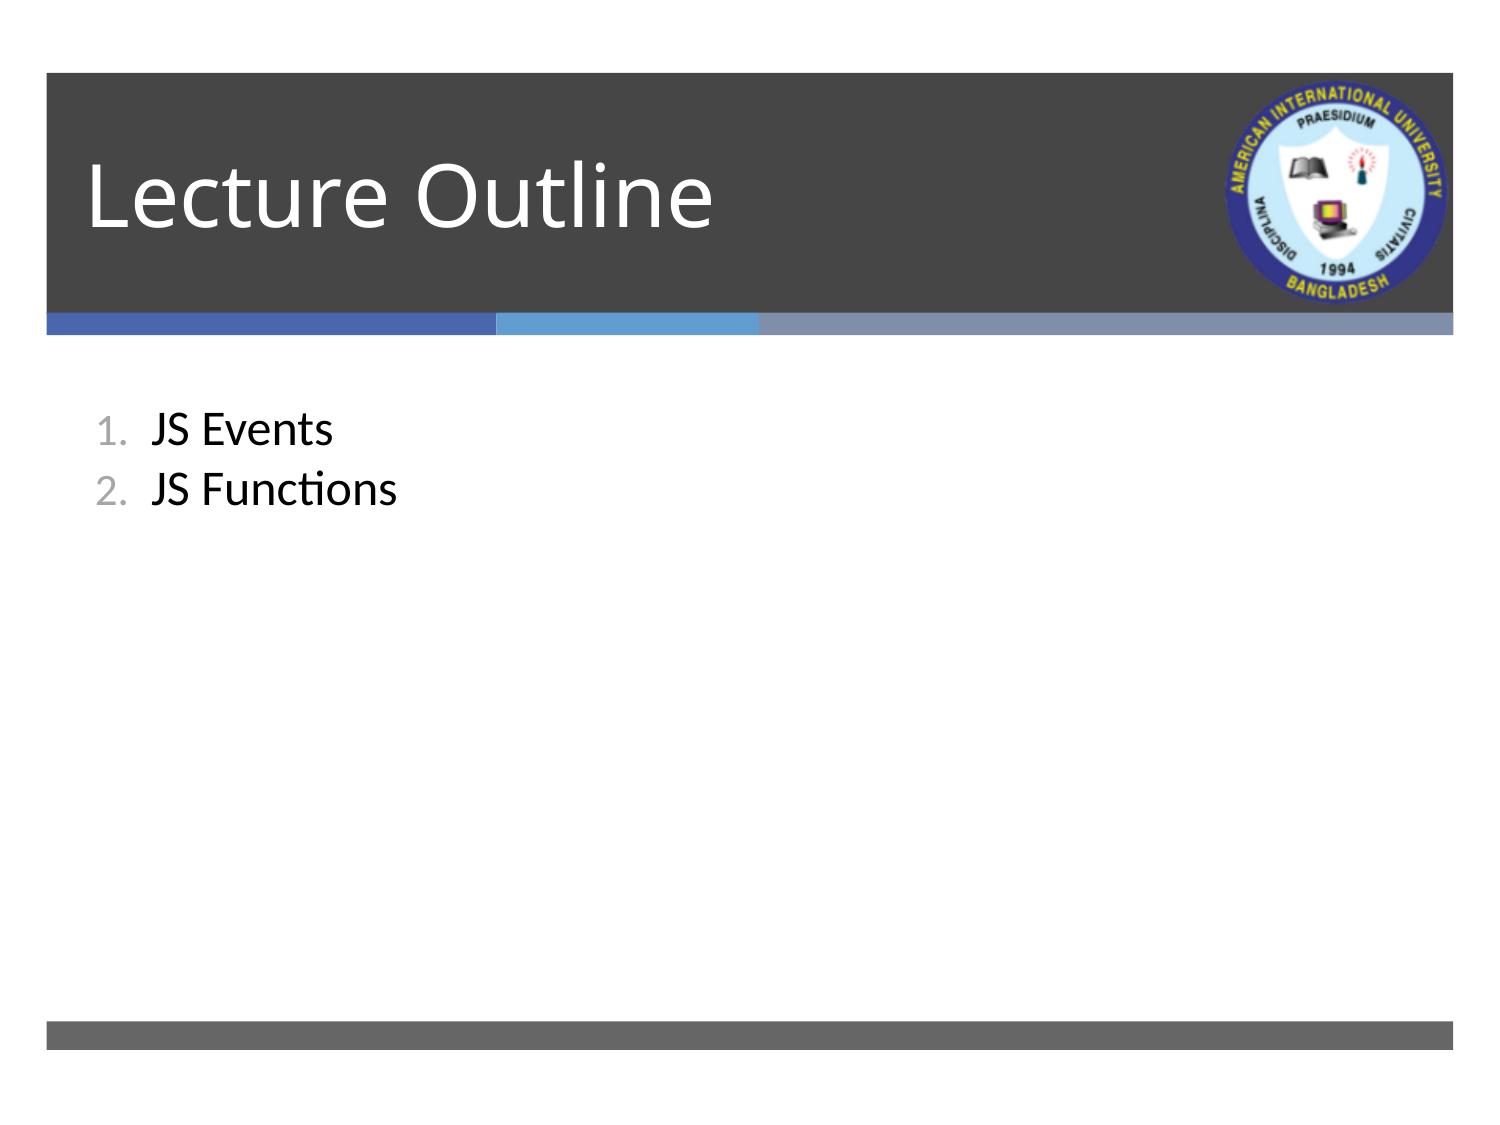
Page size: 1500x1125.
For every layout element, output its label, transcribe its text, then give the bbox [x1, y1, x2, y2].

subtitle JS Events JS Functions [79, 387, 1352, 956]
picture [1220, 75, 1454, 310]
title Lecture Outline [69, 73, 1351, 253]
